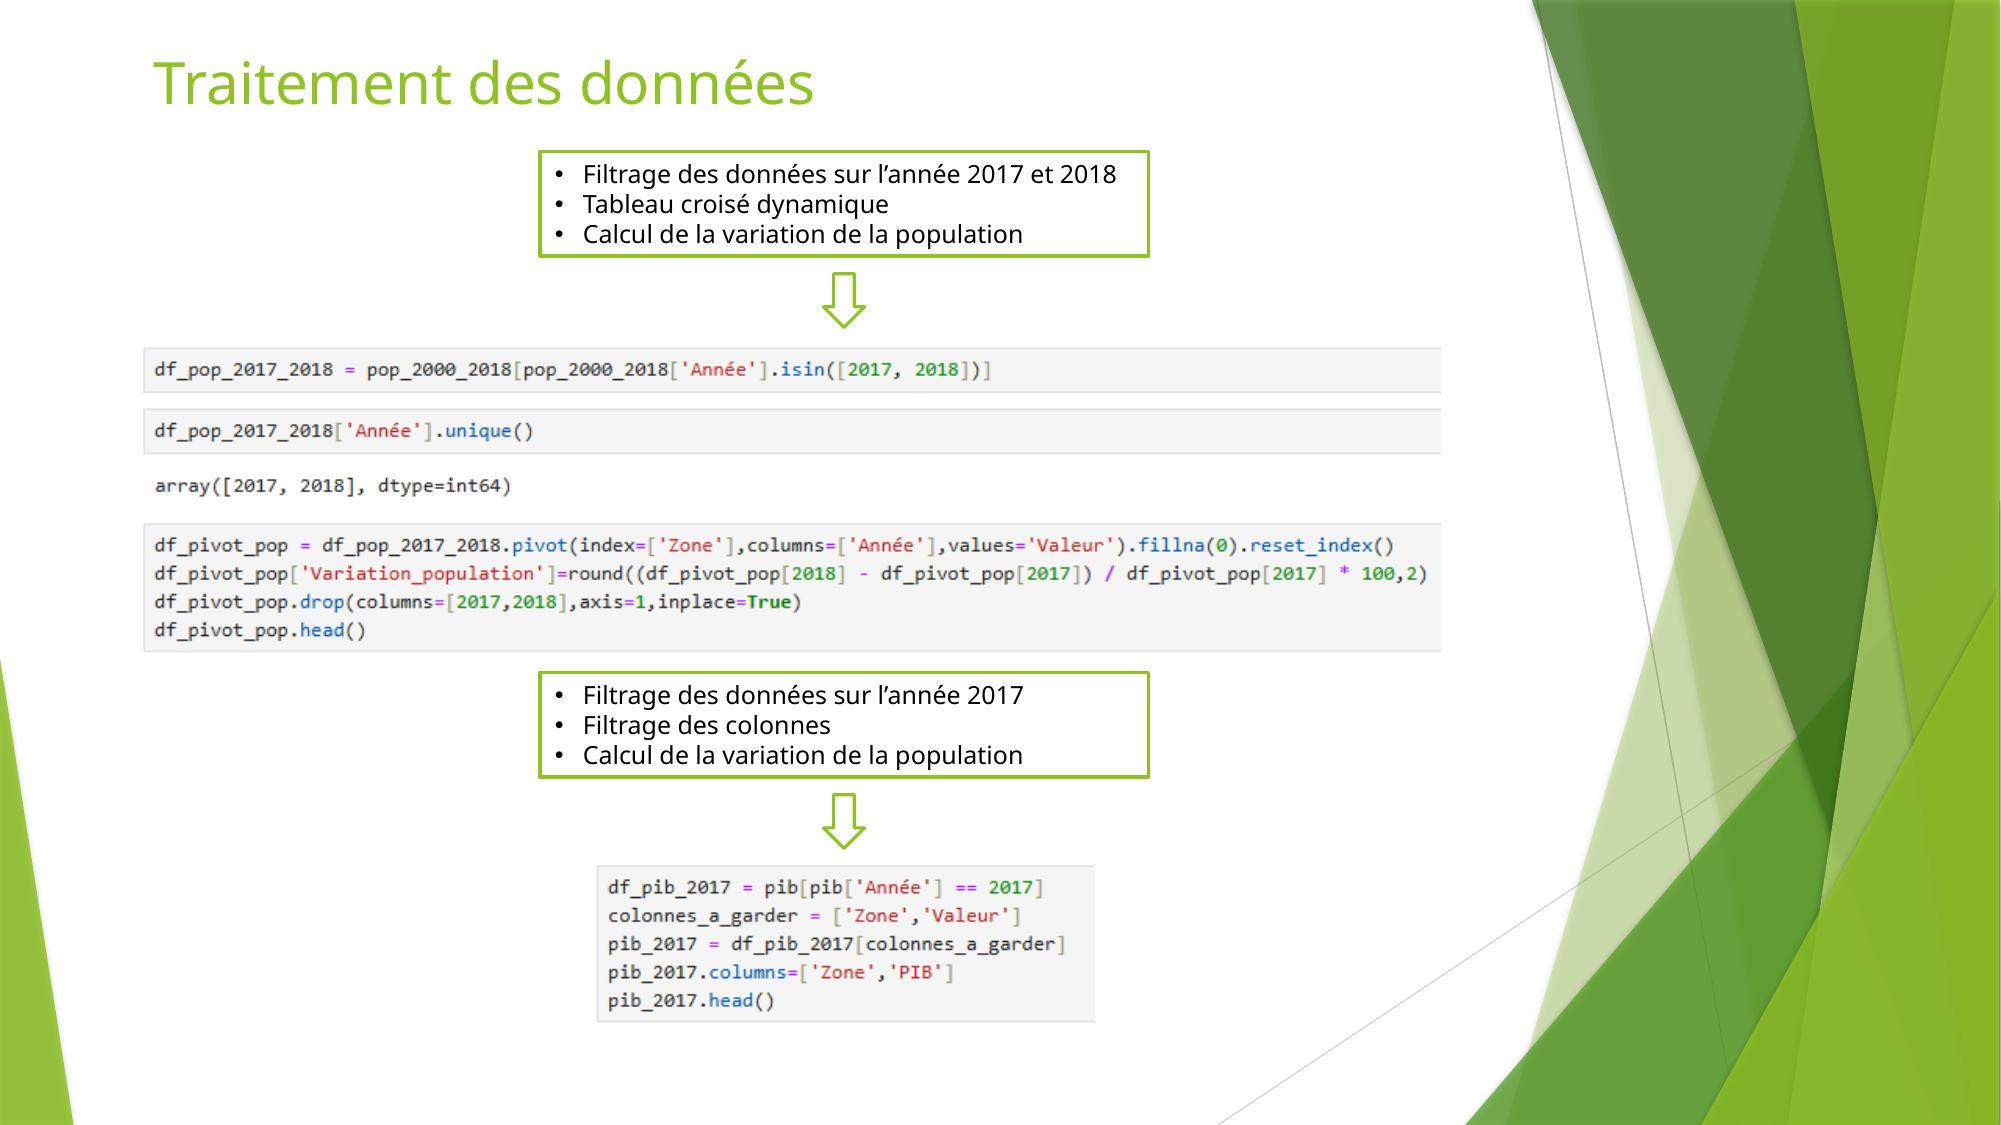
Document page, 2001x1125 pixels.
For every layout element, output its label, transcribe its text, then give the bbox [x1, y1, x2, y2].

text_box Filtrage des données sur l’année 2017 Filtrage des colonnes Calcul de la variation de la population [538, 671, 1150, 779]
text_box [821, 793, 867, 850]
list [138, 343, 1442, 657]
picture [593, 864, 1095, 1030]
text_box Traitement des données [138, 38, 1550, 150]
text_box [821, 272, 867, 329]
text_box Filtrage des données sur l’année 2017 et 2018 Tableau croisé dynamique Calcul de la variation de la population [538, 150, 1150, 258]
